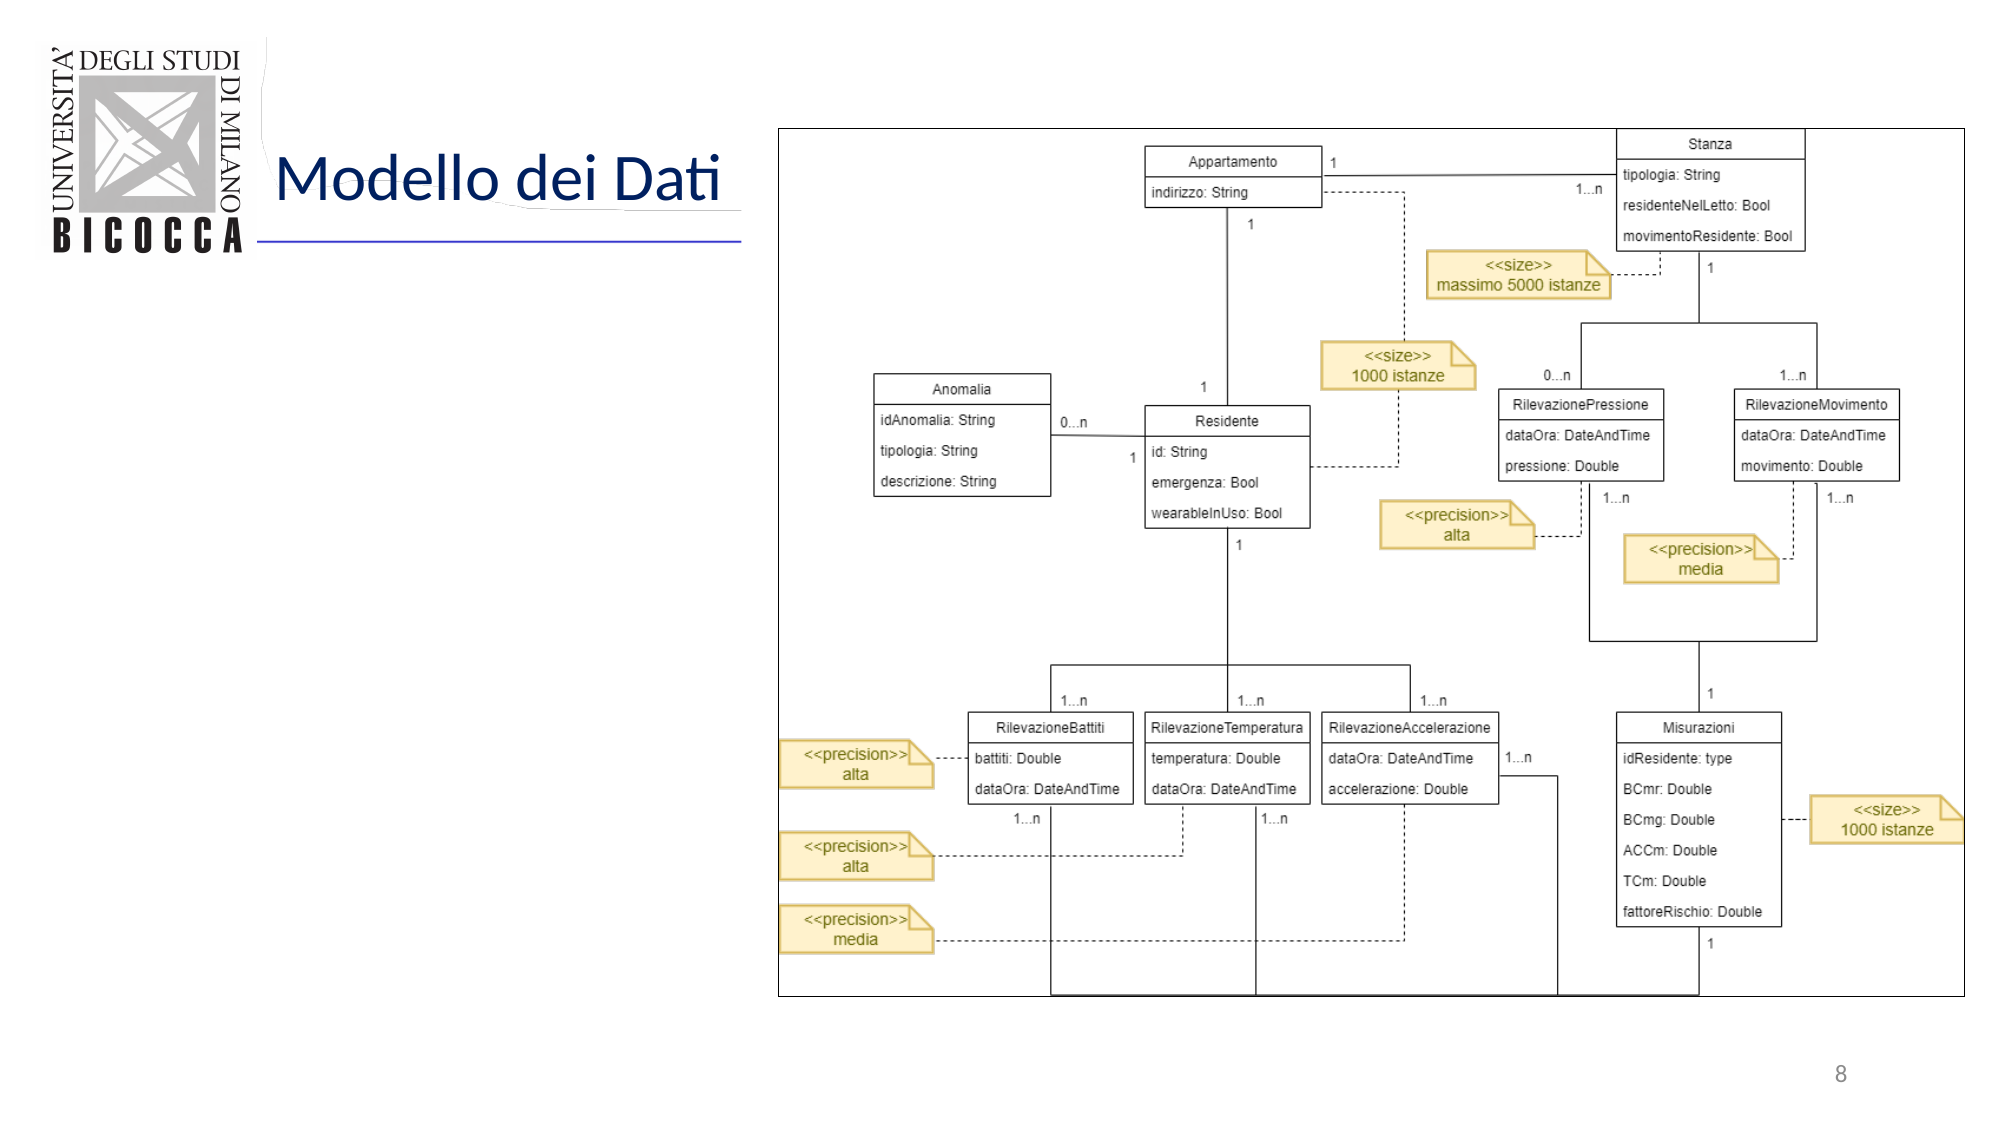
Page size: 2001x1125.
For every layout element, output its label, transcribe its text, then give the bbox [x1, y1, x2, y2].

slide_number 8 [1412, 1042, 1863, 1103]
picture [778, 128, 1965, 997]
picture [35, 37, 742, 261]
